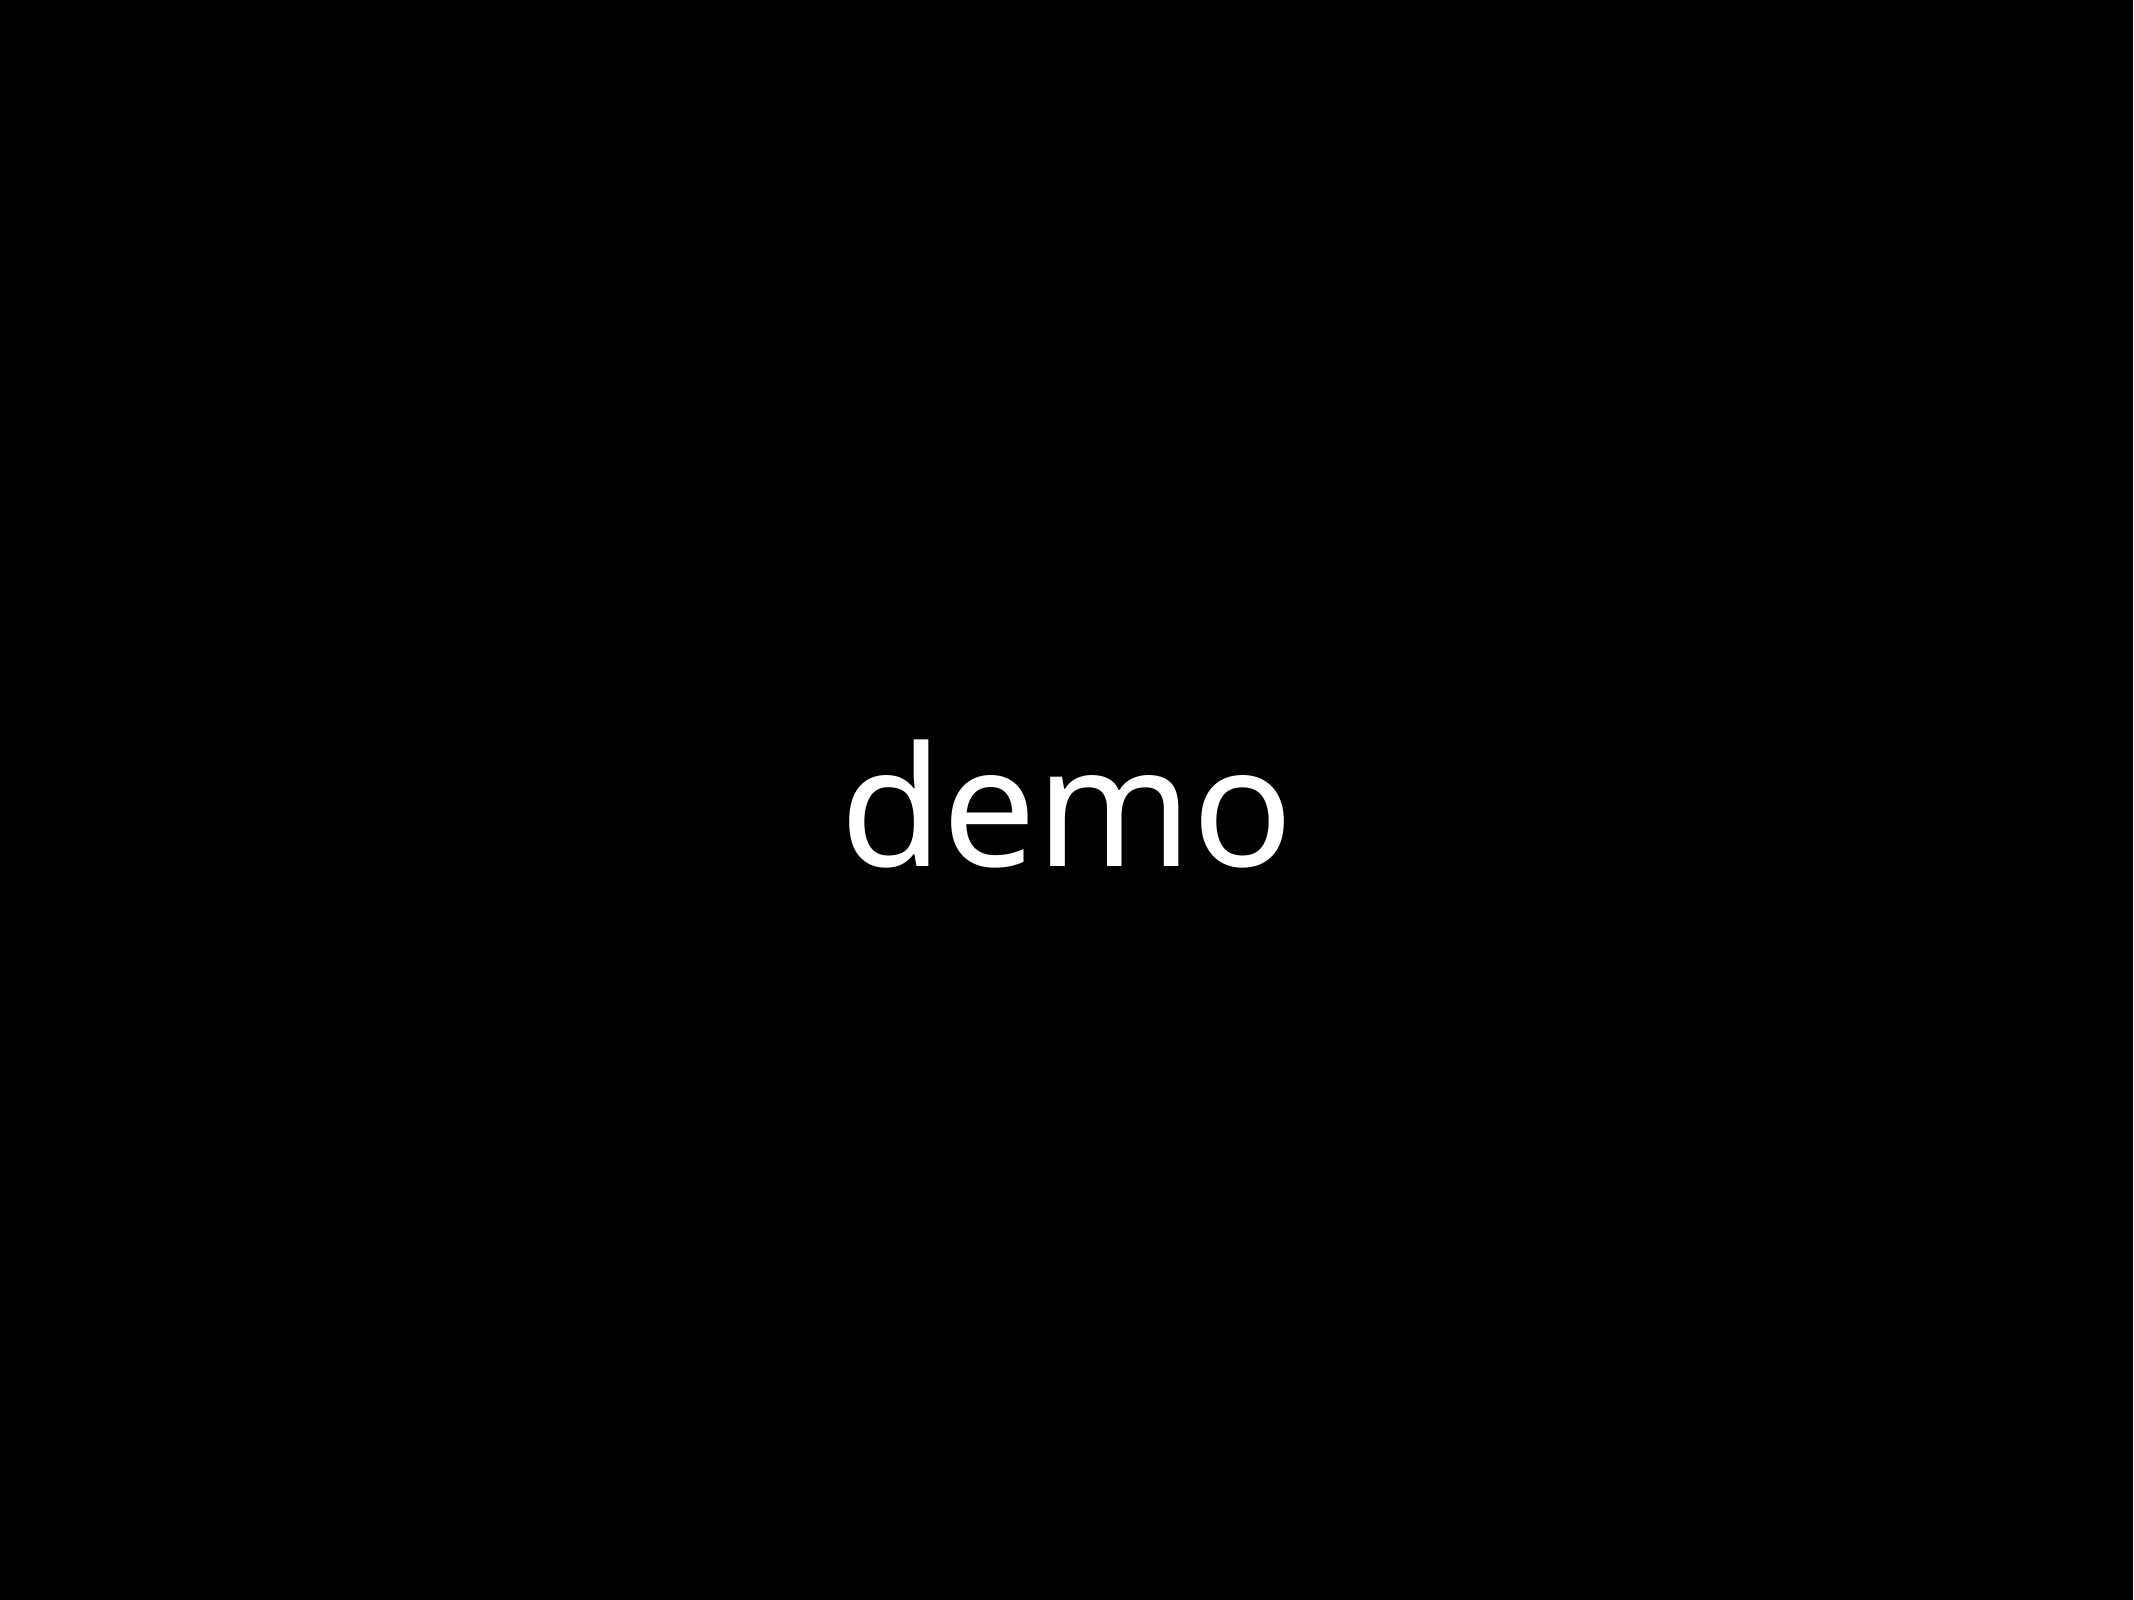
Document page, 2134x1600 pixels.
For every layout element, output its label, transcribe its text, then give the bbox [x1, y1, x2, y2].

title demo [207, 528, 1926, 1072]
